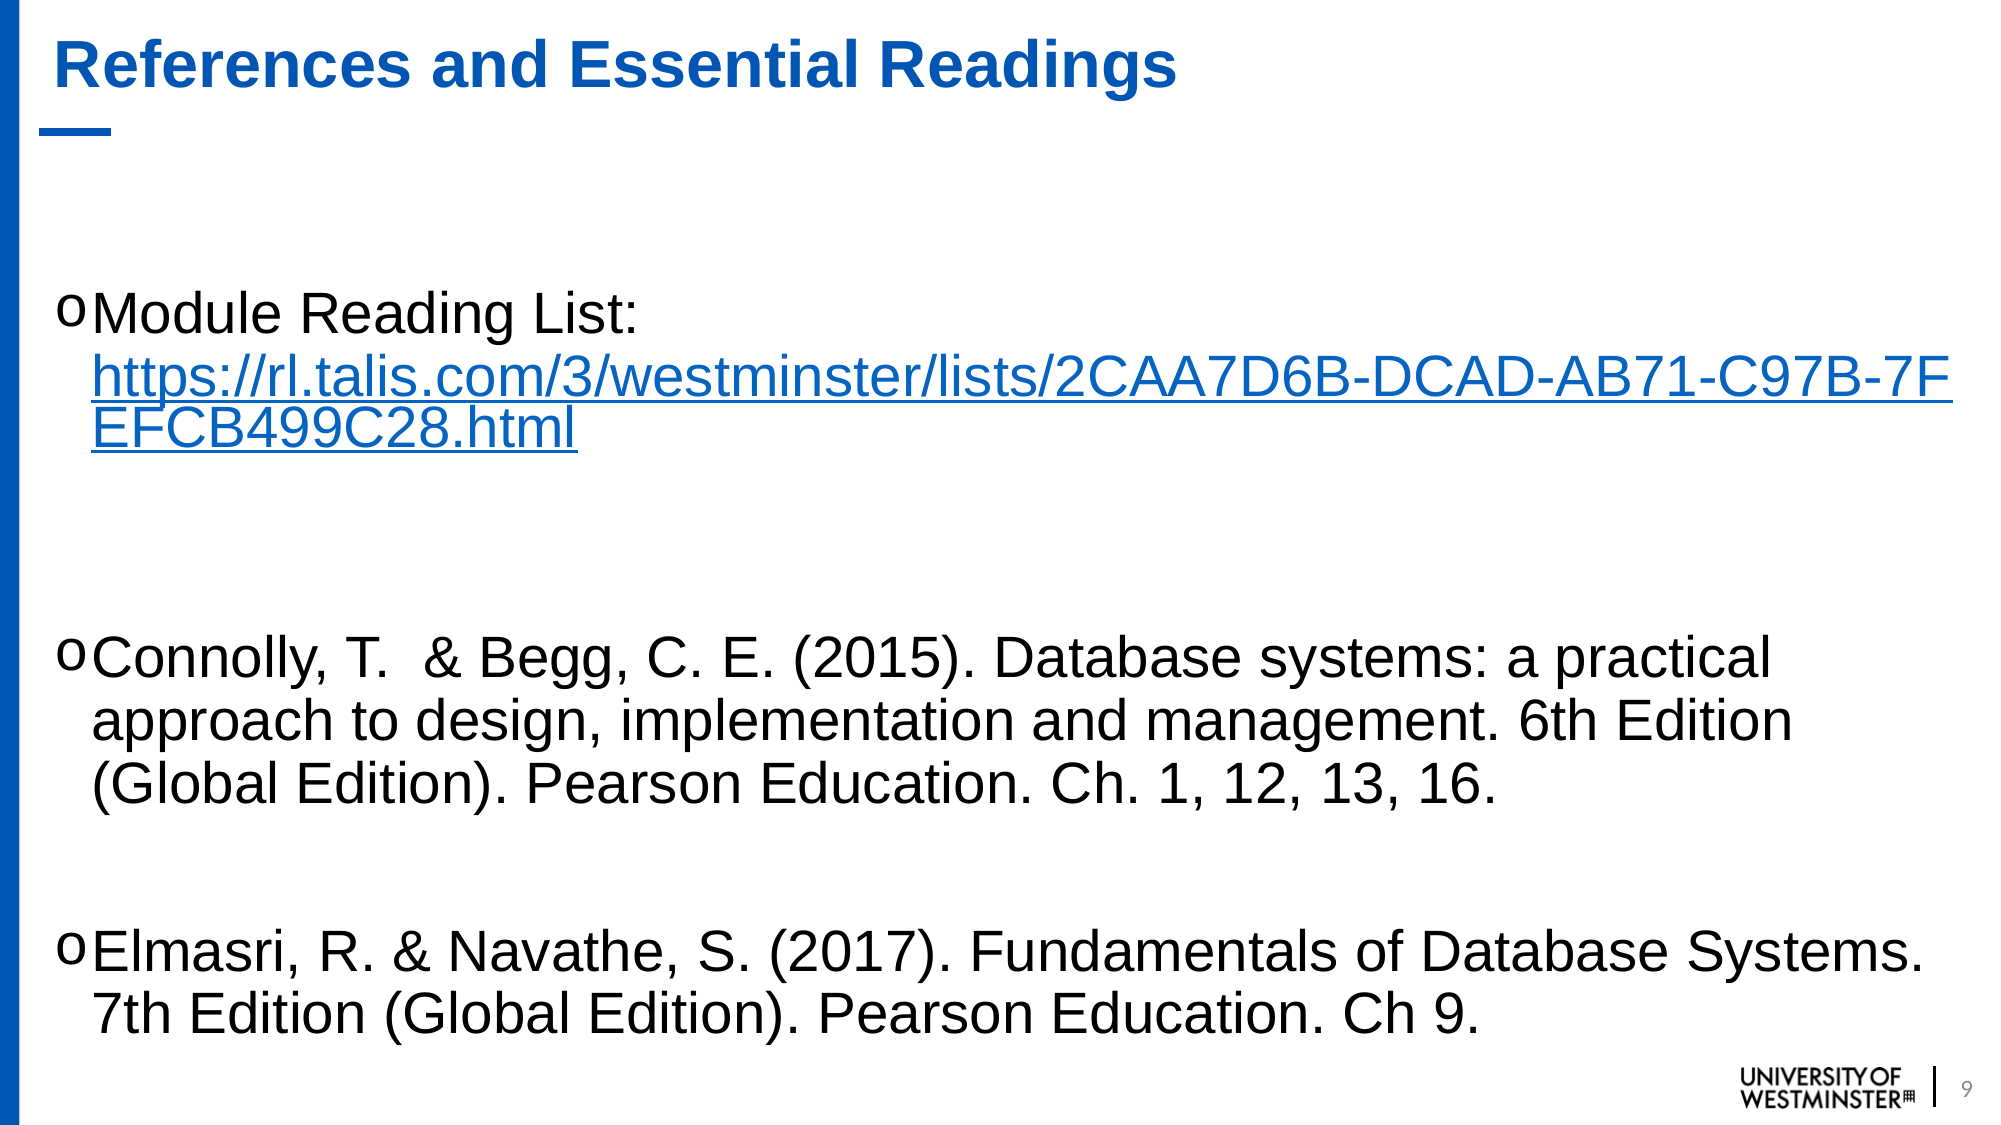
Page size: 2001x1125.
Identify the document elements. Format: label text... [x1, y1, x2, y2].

title References and Essential Readings [39, 0, 1981, 132]
list Module Reading List: https://rl.talis.com/3/westminster/lists/2CAA7D6B-DCAD-AB71-C97B-7FEFCB499C28.html Connolly, T. & Begg, C. E. (2015). Database systems: a practical approach to design, implementation and management. 6th Edition (Global Edition). Pearson Education. Ch. 1, 12, 13, 16. Elmasri, R. & Navathe, S. (2017). Fundamentals of Database Systems. 7th Edition (Global Edition). Pearson Education. Ch 9. [39, 185, 1981, 1112]
slide_number 9 [1925, 1057, 1989, 1118]
